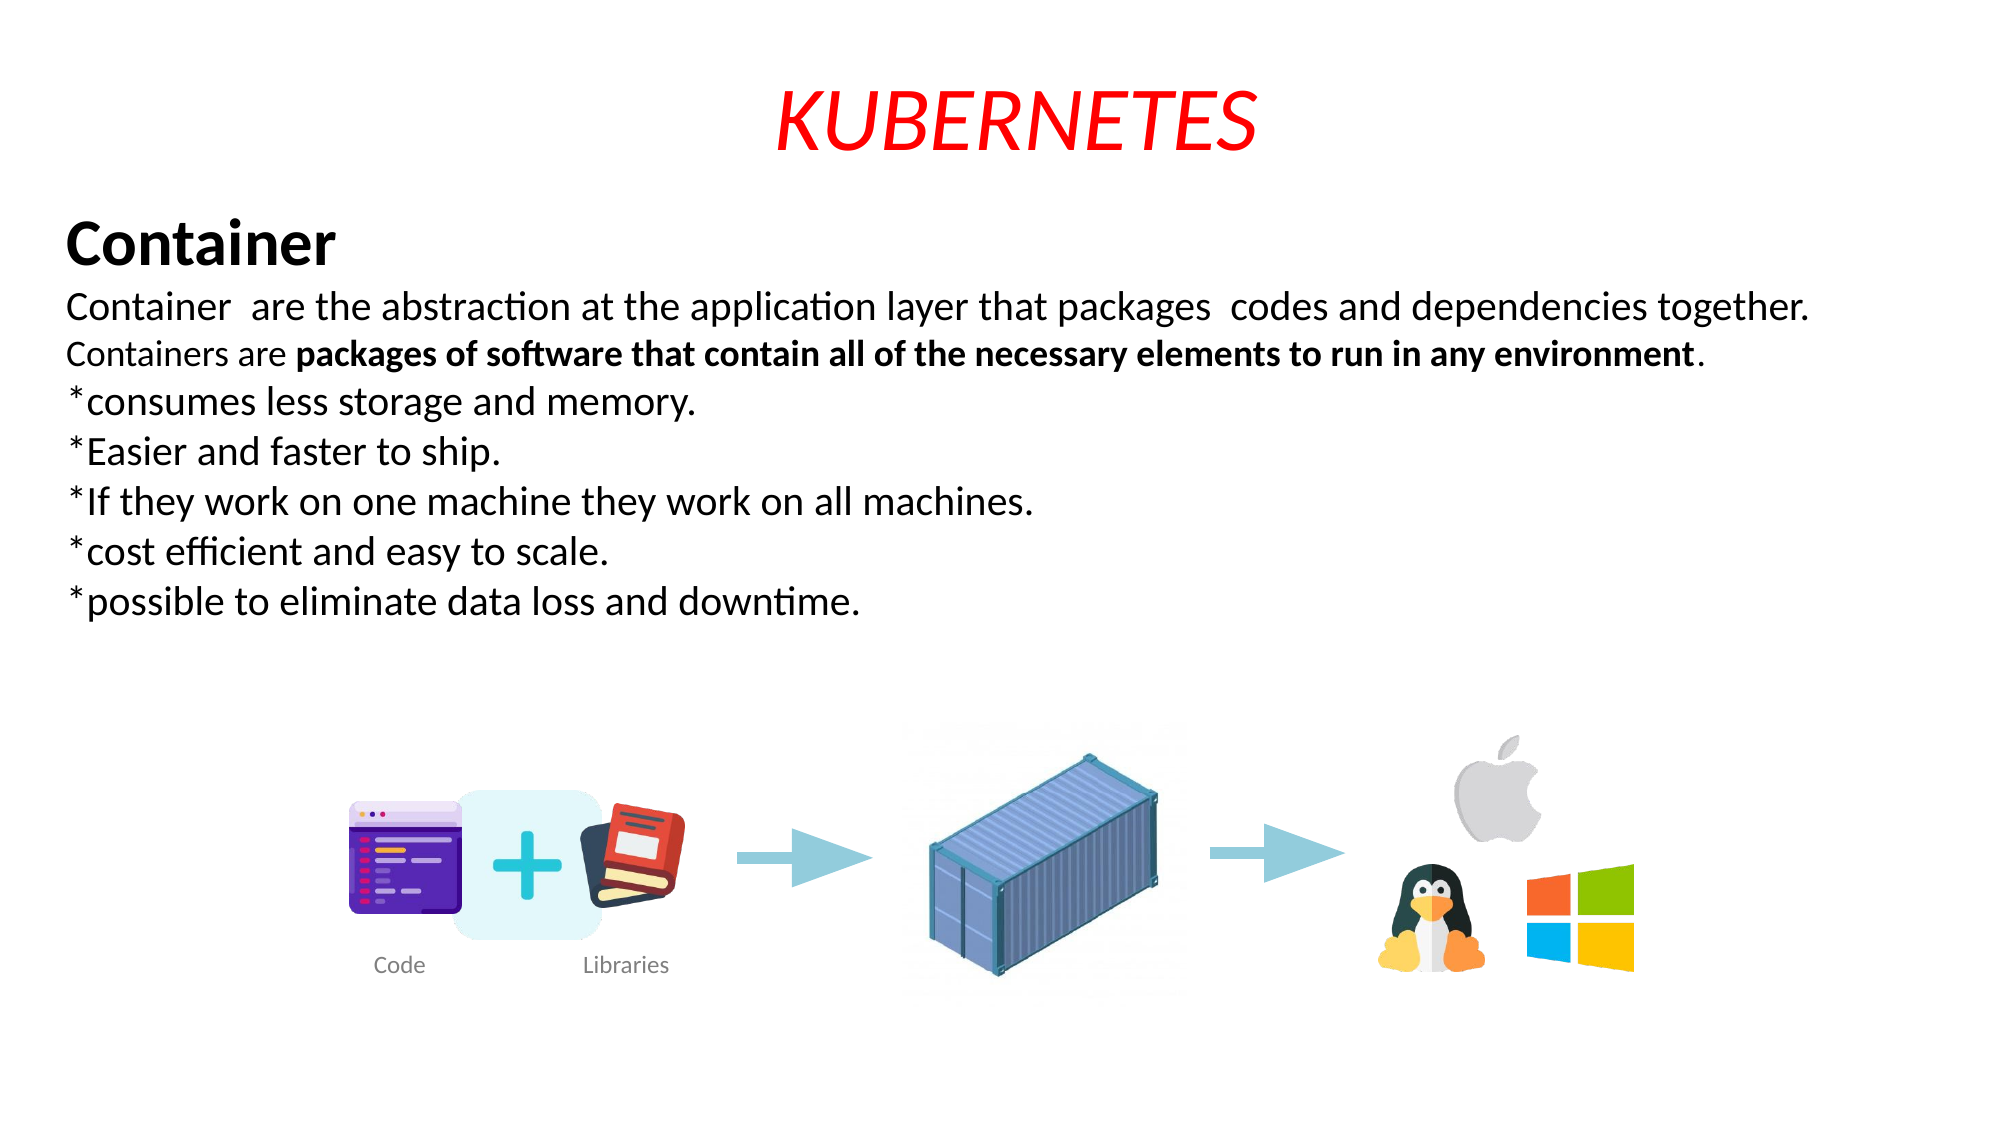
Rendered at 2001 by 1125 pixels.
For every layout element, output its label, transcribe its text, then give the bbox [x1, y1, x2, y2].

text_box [349, 722, 1634, 1007]
text_box Container Container are the abstraction at the application layer that packages codes and dependencies together. Containers are packages of software that contain all of the necessary elements to run in any environment. *consumes less storage and memory. *Easier and faster to ship. *If they work on one machine they work on all machines. *cost efficient and easy to scale. *possible to eliminate data loss and downtime. [51, 191, 1974, 762]
text_box KUBERNETES [220, 51, 1839, 177]
